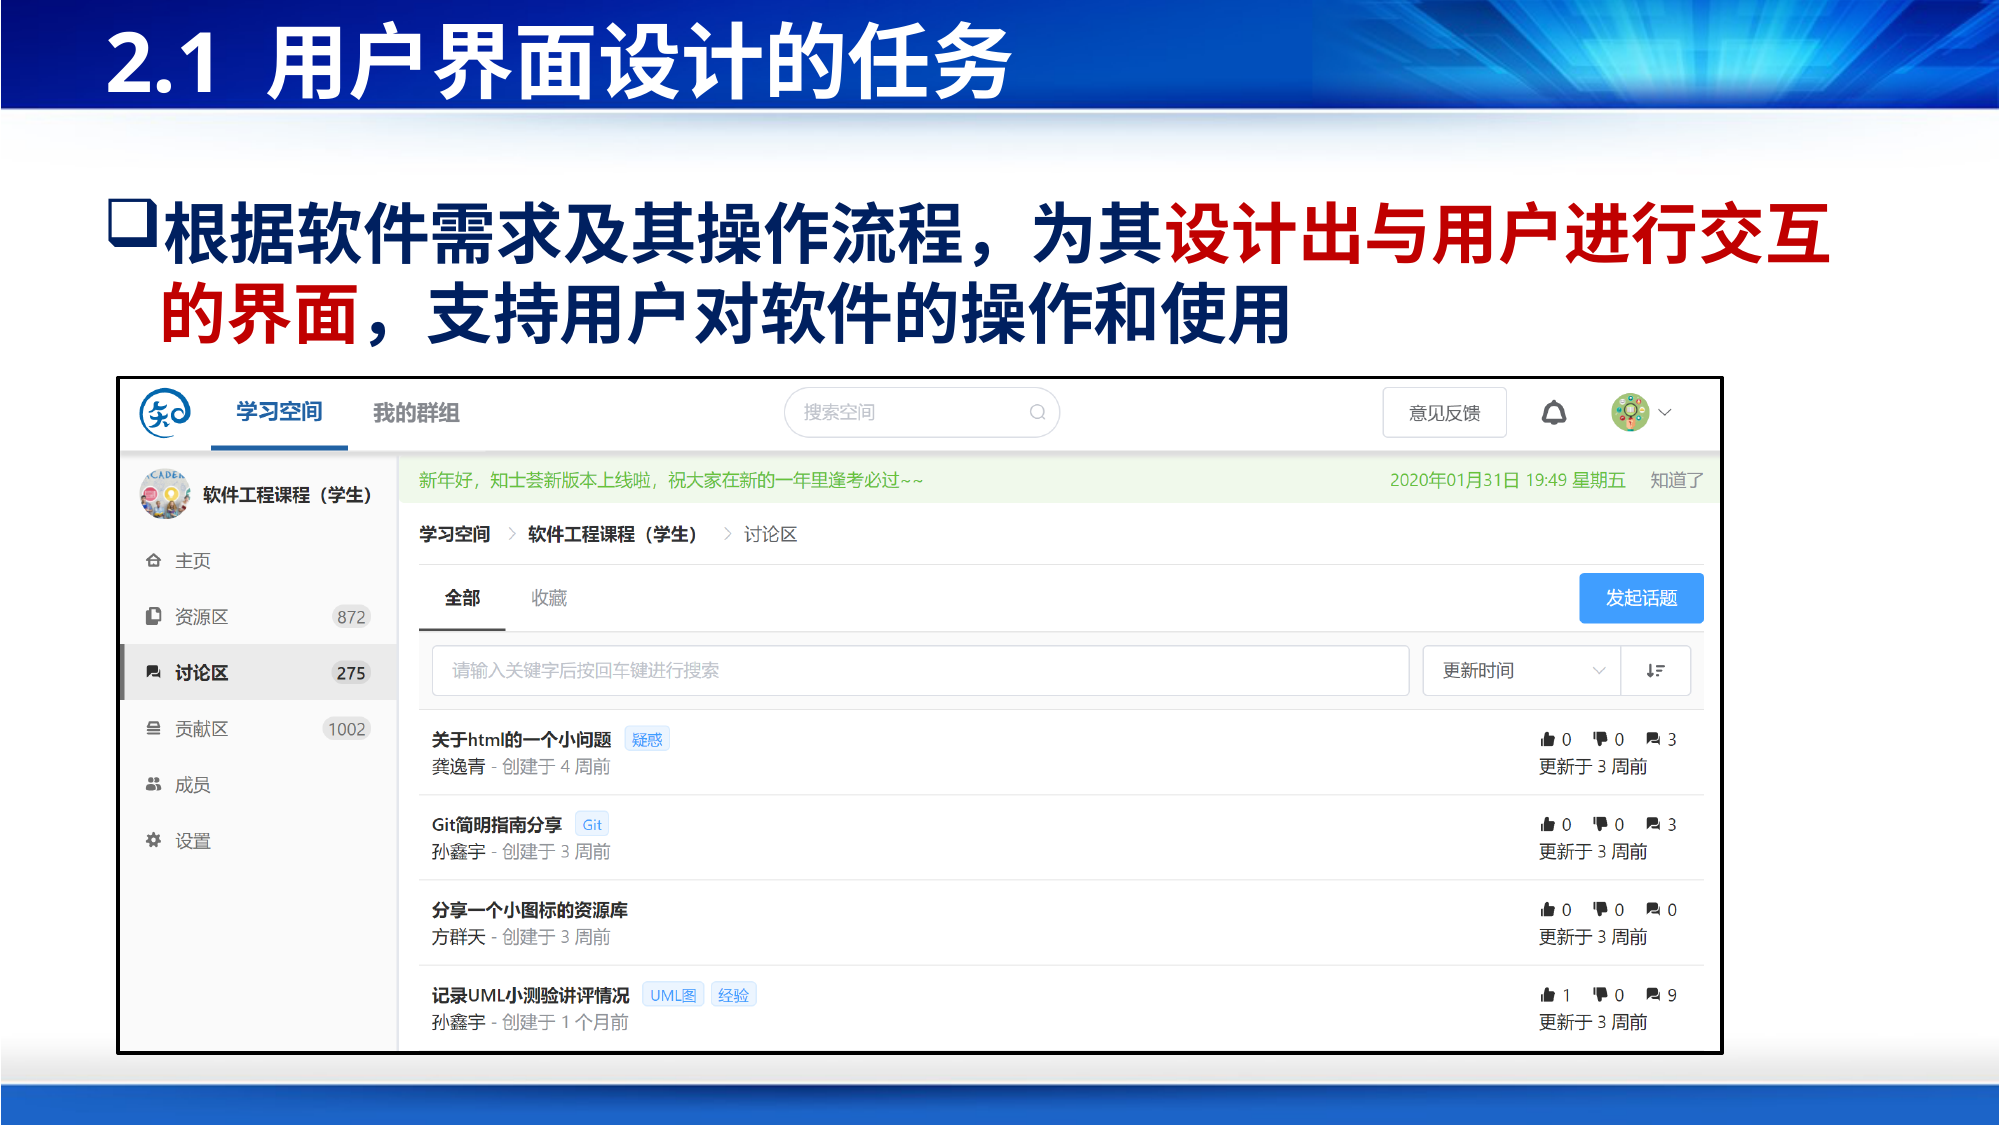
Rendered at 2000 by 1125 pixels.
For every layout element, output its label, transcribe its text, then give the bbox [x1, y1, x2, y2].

title 2.1 用户界面设计的任务 [90, 1, 1880, 118]
picture [1, 0, 1999, 1125]
list 根据软件需求及其操作流程，为其设计出与用户进行交互的界面，支持用户对软件的操作和使用 [88, 184, 1880, 1012]
